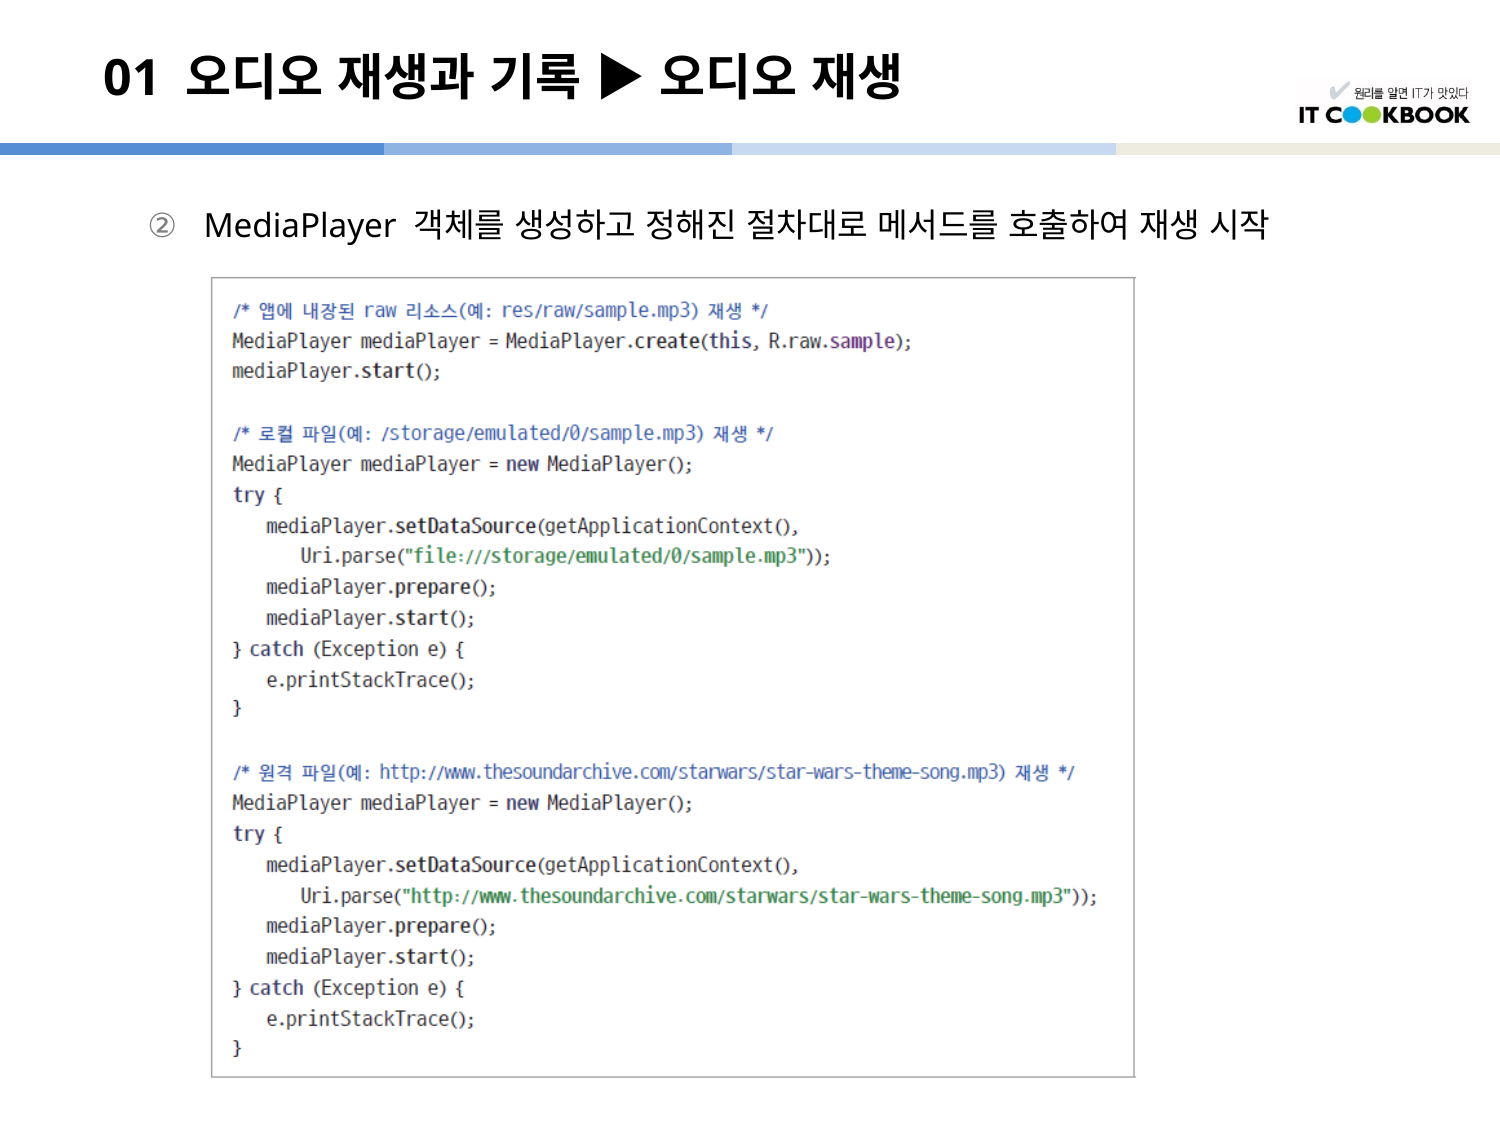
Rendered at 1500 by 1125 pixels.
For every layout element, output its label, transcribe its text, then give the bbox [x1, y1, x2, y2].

list MediaPlayer 객체를 생성하고 정해진 절차대로 메서드를 호출하여 재생 시작 [88, 196, 1436, 1083]
picture [1295, 78, 1473, 125]
title 01 오디오 재생과 기록 ▶ 오디오 재생 [88, 30, 1330, 121]
picture [205, 272, 1140, 1083]
